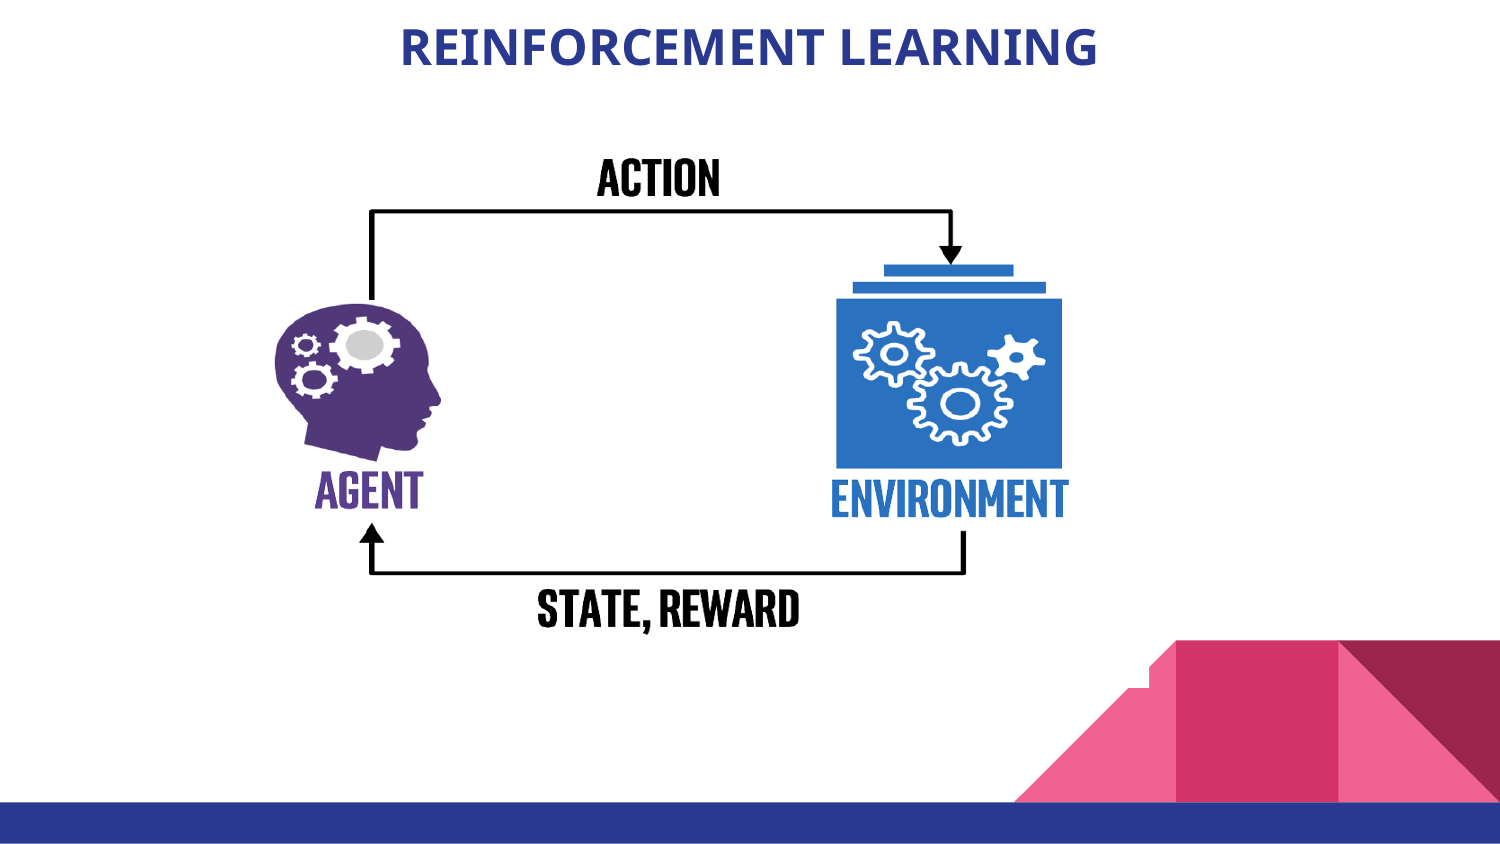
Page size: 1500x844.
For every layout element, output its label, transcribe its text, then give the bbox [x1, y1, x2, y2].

title REINFORCEMENT LEARNING [0, 0, 1500, 87]
picture [266, 109, 1150, 688]
